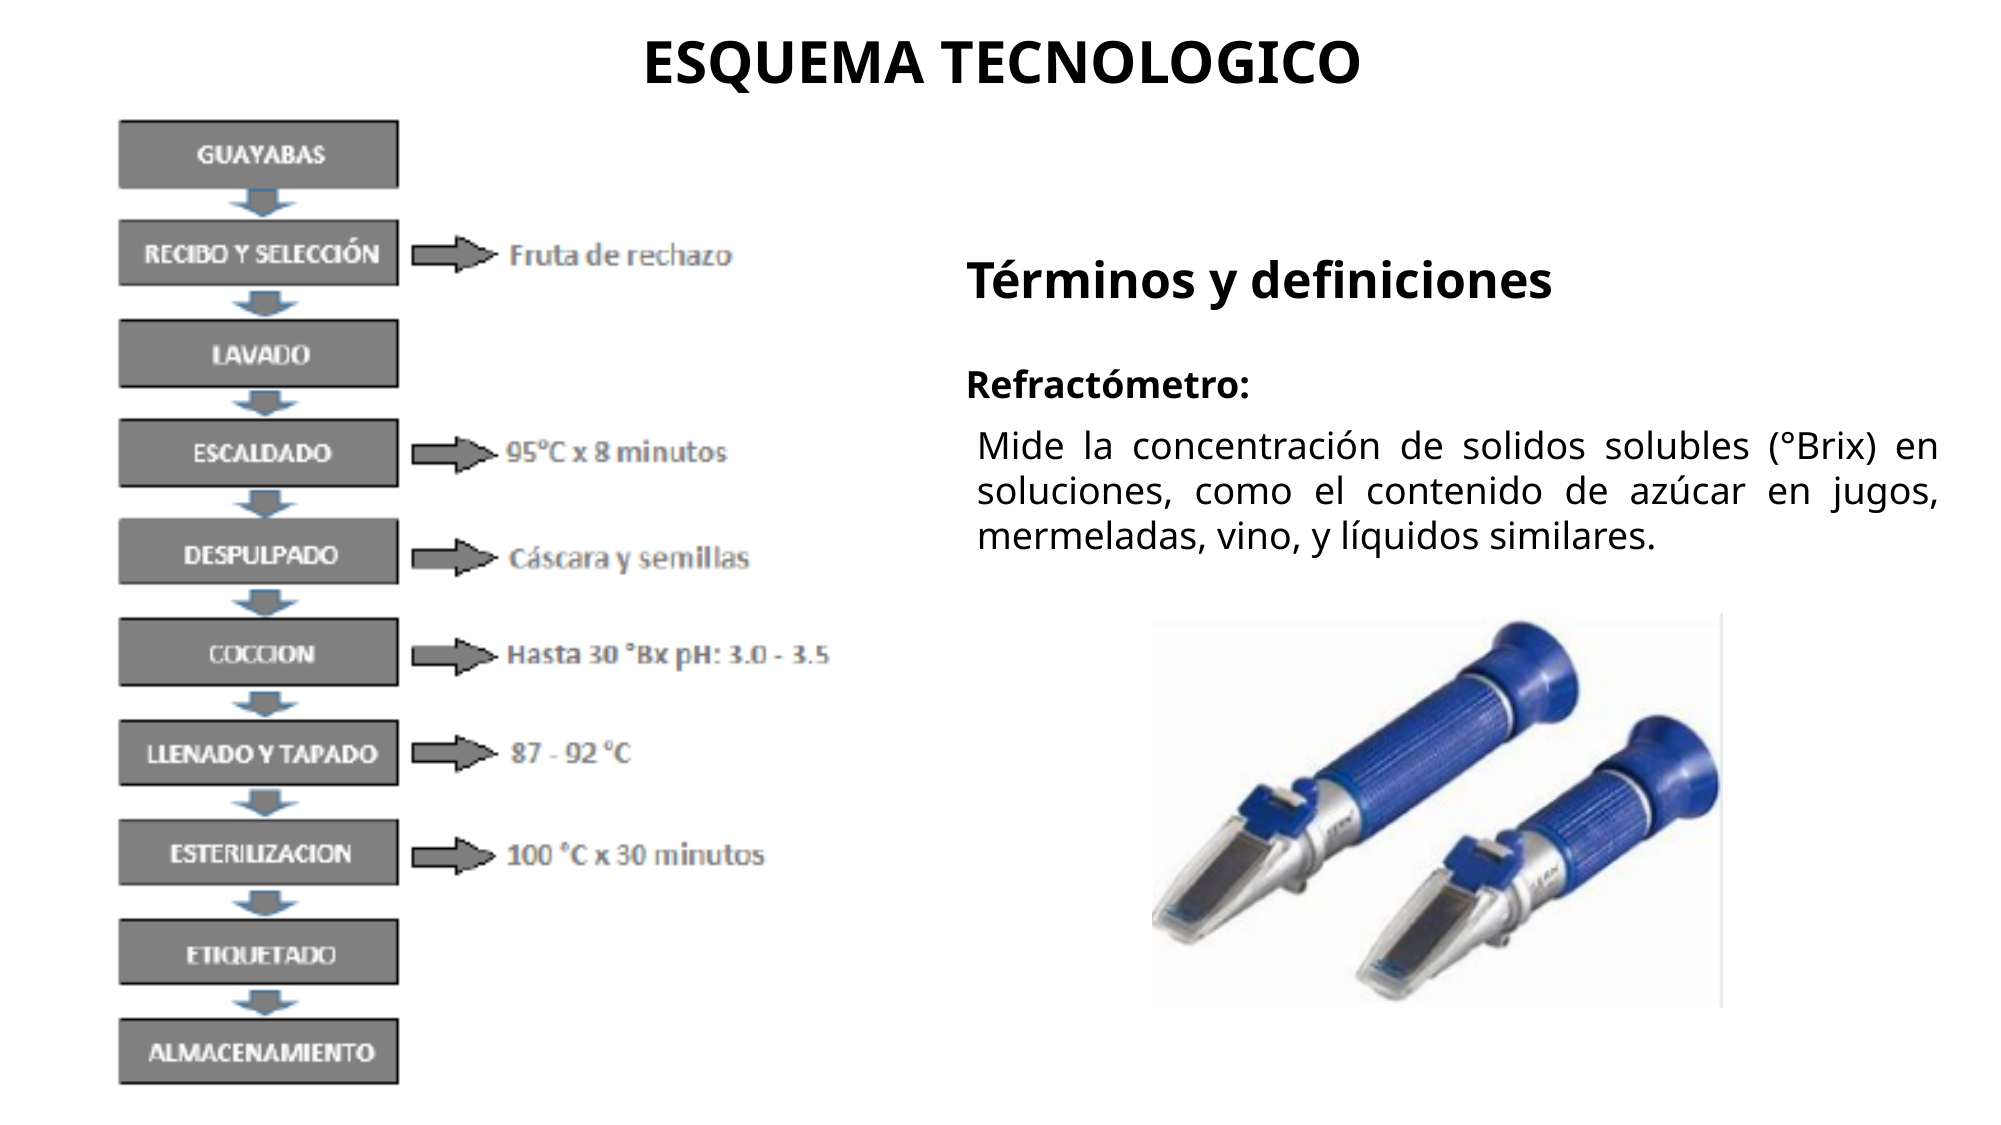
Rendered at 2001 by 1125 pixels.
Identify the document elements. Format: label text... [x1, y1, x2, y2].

picture [1151, 612, 1724, 1009]
text_box Refractómetro: [950, 353, 1266, 414]
text_box Mide la concentración de solidos solubles (°Brix) en soluciones, como el contenido de azúcar en jugos, mermeladas, vino, y líquidos similares. [962, 414, 1956, 565]
text_box Términos y definiciones [951, 241, 1636, 317]
text_box ESQUEMA TECNOLOGICO [12, 18, 1993, 103]
picture [103, 103, 890, 1098]
